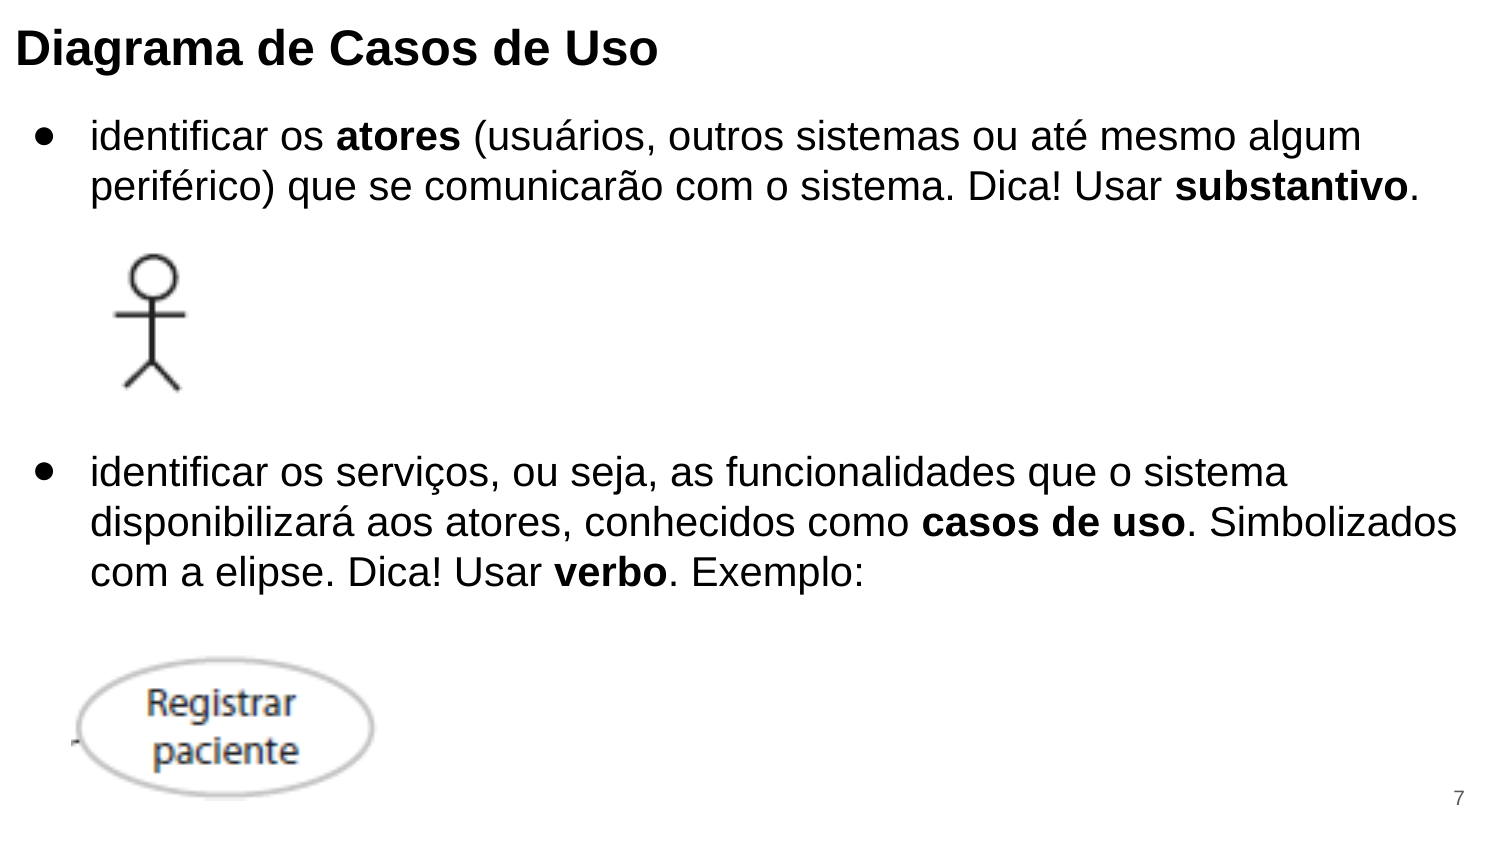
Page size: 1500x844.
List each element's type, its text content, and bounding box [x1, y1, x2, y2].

slide_number ‹#› [1389, 764, 1480, 830]
picture [71, 653, 390, 802]
title Diagrama de Casos de Uso [0, 0, 1398, 93]
list identificar os atores (usuários, outros sistemas ou até mesmo algum periférico) que se comunicarão com o sistema. Dica! Usar substantivo. [0, 93, 1500, 241]
list identificar os serviços, ou seja, as funcionalidades que o sistema disponibilizará aos atores, conhecidos como casos de uso. Simbolizados com a elipse. Dica! Usar verbo. Exemplo: [0, 429, 1500, 577]
picture [89, 240, 231, 406]
